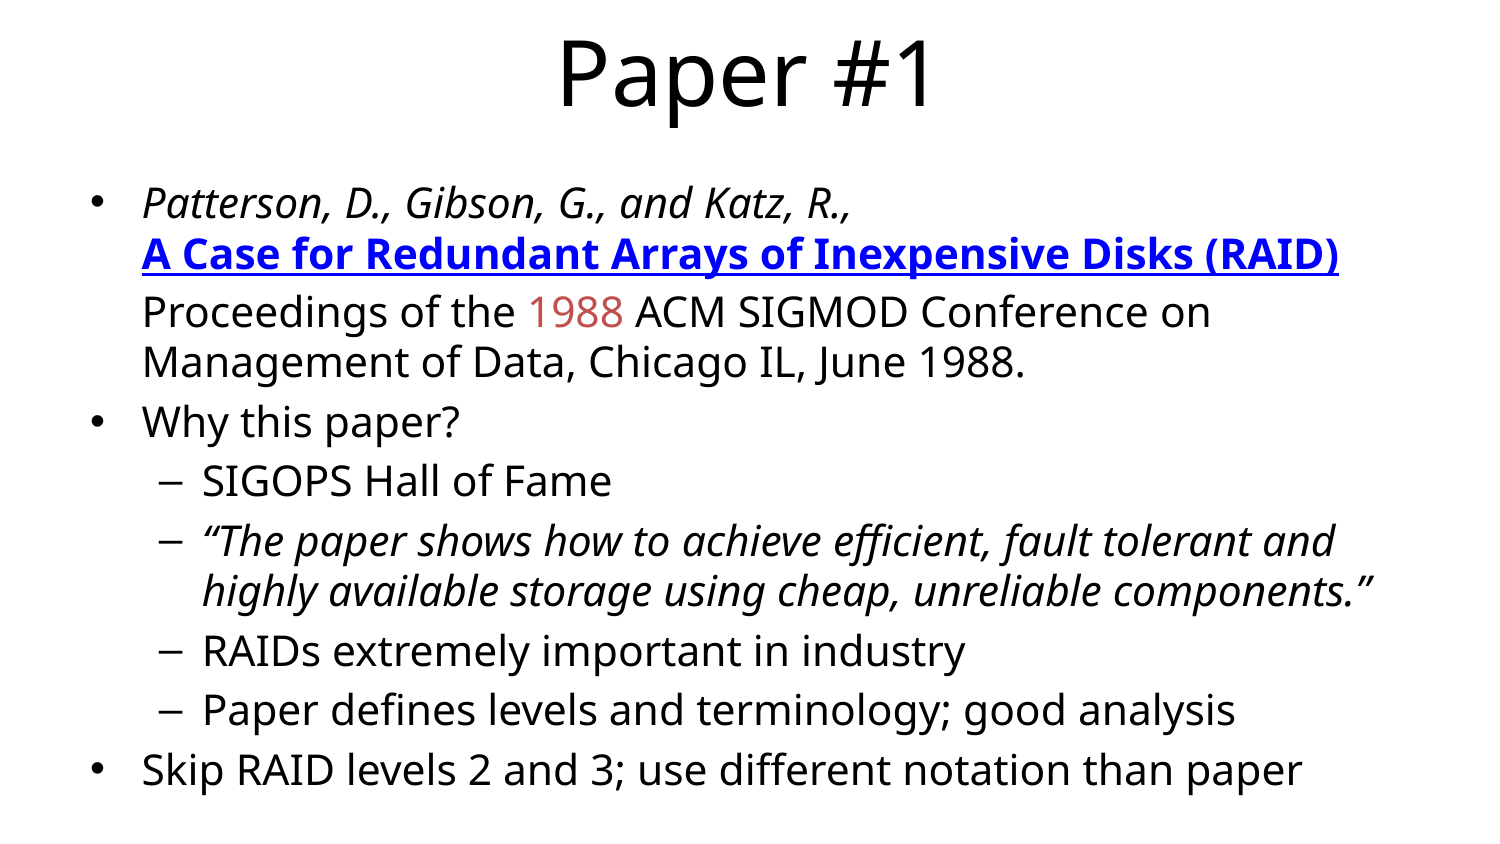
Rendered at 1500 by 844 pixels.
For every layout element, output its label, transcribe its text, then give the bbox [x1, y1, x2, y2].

title Paper #1 [75, 0, 1425, 141]
list Patterson, D., Gibson, G., and Katz, R., A Case for Redundant Arrays of Inexpensive Disks (RAID) Proceedings of the 1988 ACM SIGMOD Conference on Management of Data, Chicago IL, June 1988. Why this paper? SIGOPS Hall of Fame “The paper shows how to achieve efficient, fault tolerant and highly available storage using cheap, unreliable components.” RAIDs extremely important in industry Paper defines levels and terminology; good analysis Skip RAID levels 2 and 3; use different notation than paper [75, 168, 1425, 811]
